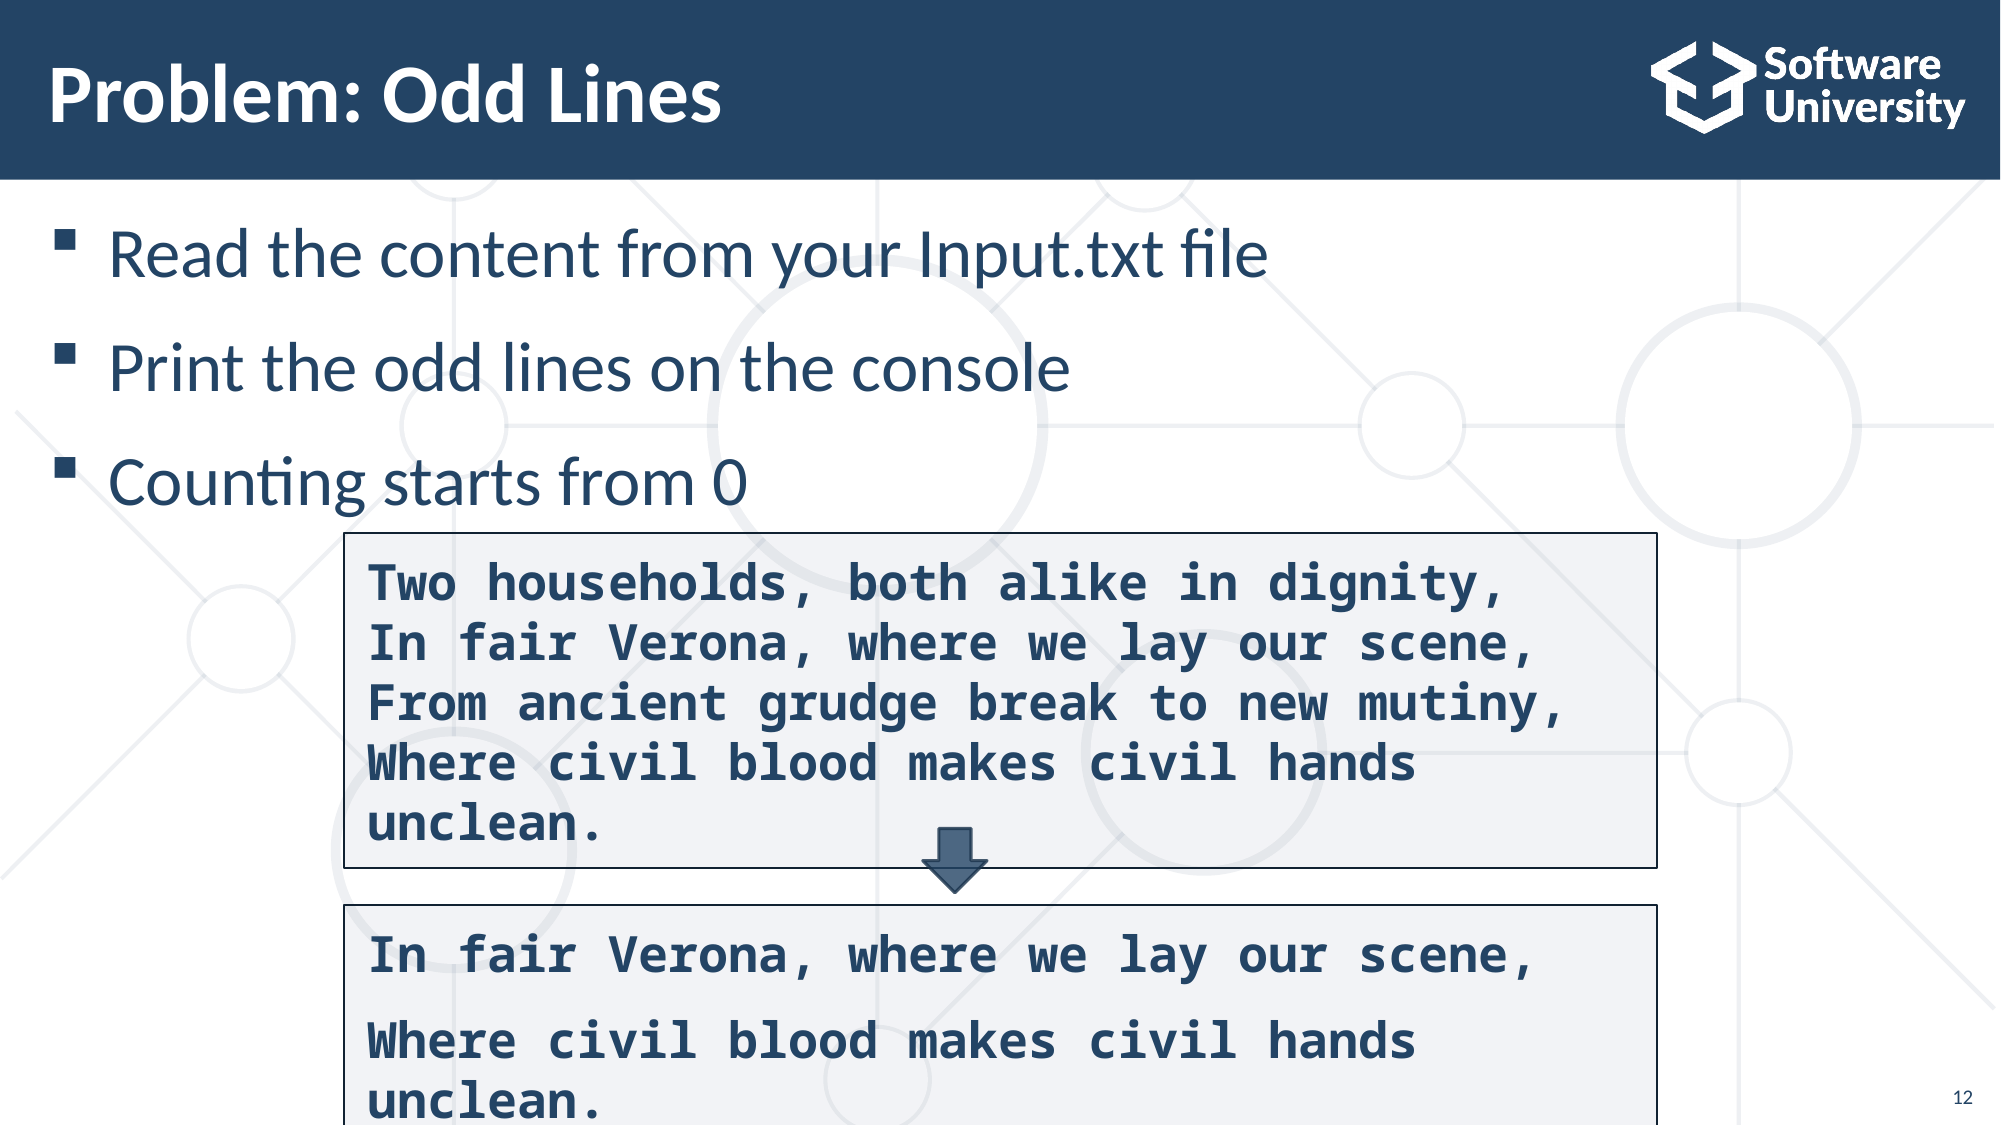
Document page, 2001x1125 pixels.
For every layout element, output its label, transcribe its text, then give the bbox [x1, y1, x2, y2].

title Problem: Odd Lines [31, 16, 1625, 162]
list Read the content from your Input.txt file Print the odd lines on the console Counting starts from 0 [31, 196, 1970, 1104]
text_box Two households, both alike in dignity, In fair Verona, where we lay our scene, From ancient grudge break to new mutiny, Where civil blood makes civil hands unclean. [344, 532, 1657, 869]
text_box In fair Verona, where we lay our scene, Where civil blood makes civil hands unclean. [344, 905, 1657, 1125]
picture [1651, 41, 1966, 134]
text_box [920, 826, 989, 895]
slide_number ‹#› [1927, 1067, 1989, 1117]
